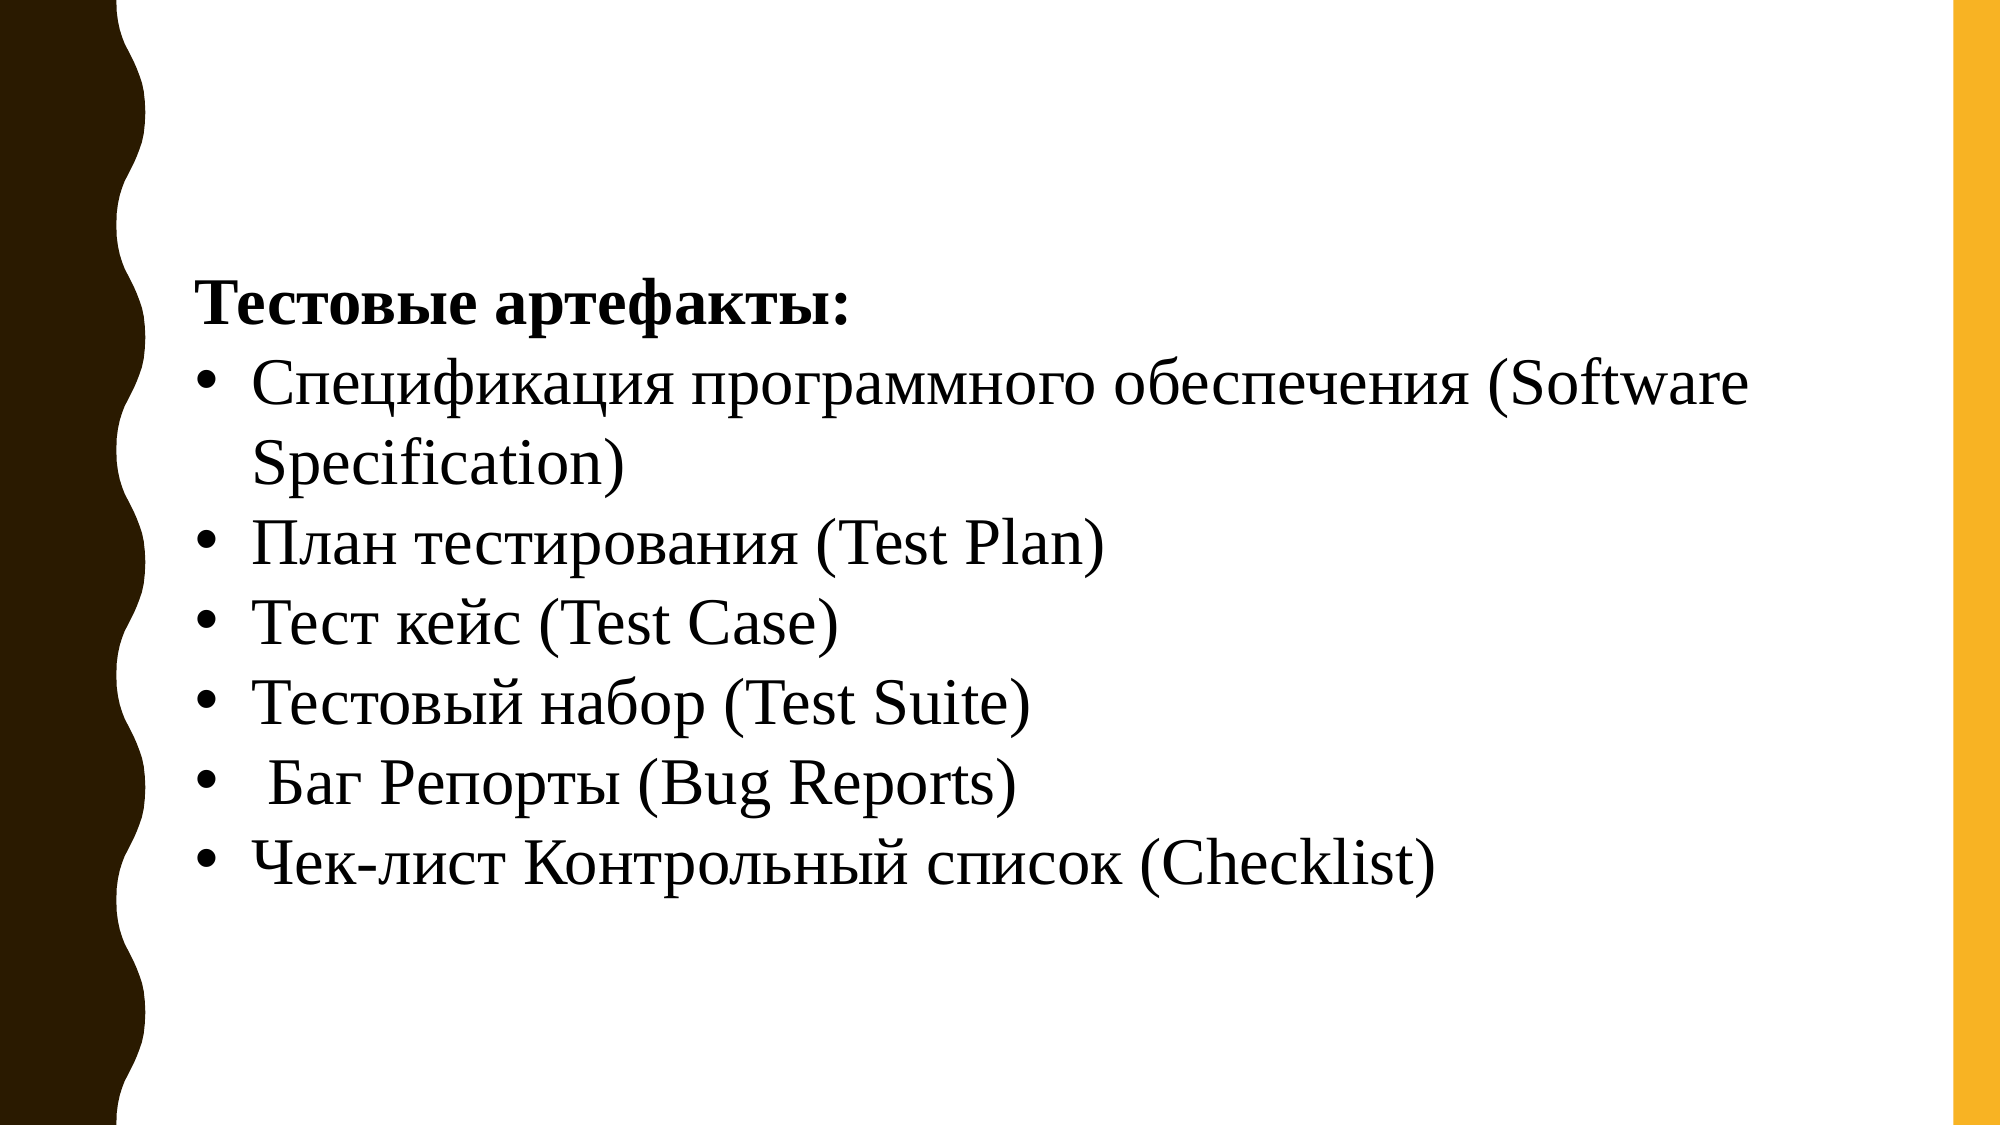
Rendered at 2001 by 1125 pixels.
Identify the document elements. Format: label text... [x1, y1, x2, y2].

text_box Тестовые артефакты: Спецификация программного обеспечения (Software Specification) План тестирования (Test Plan) Тест кейс (Test Case) Тестовый набор (Test Suite) Баг Репорты (Bug Reports) Чек-лист Контрольный список (Сhecklist) [179, 250, 1953, 906]
